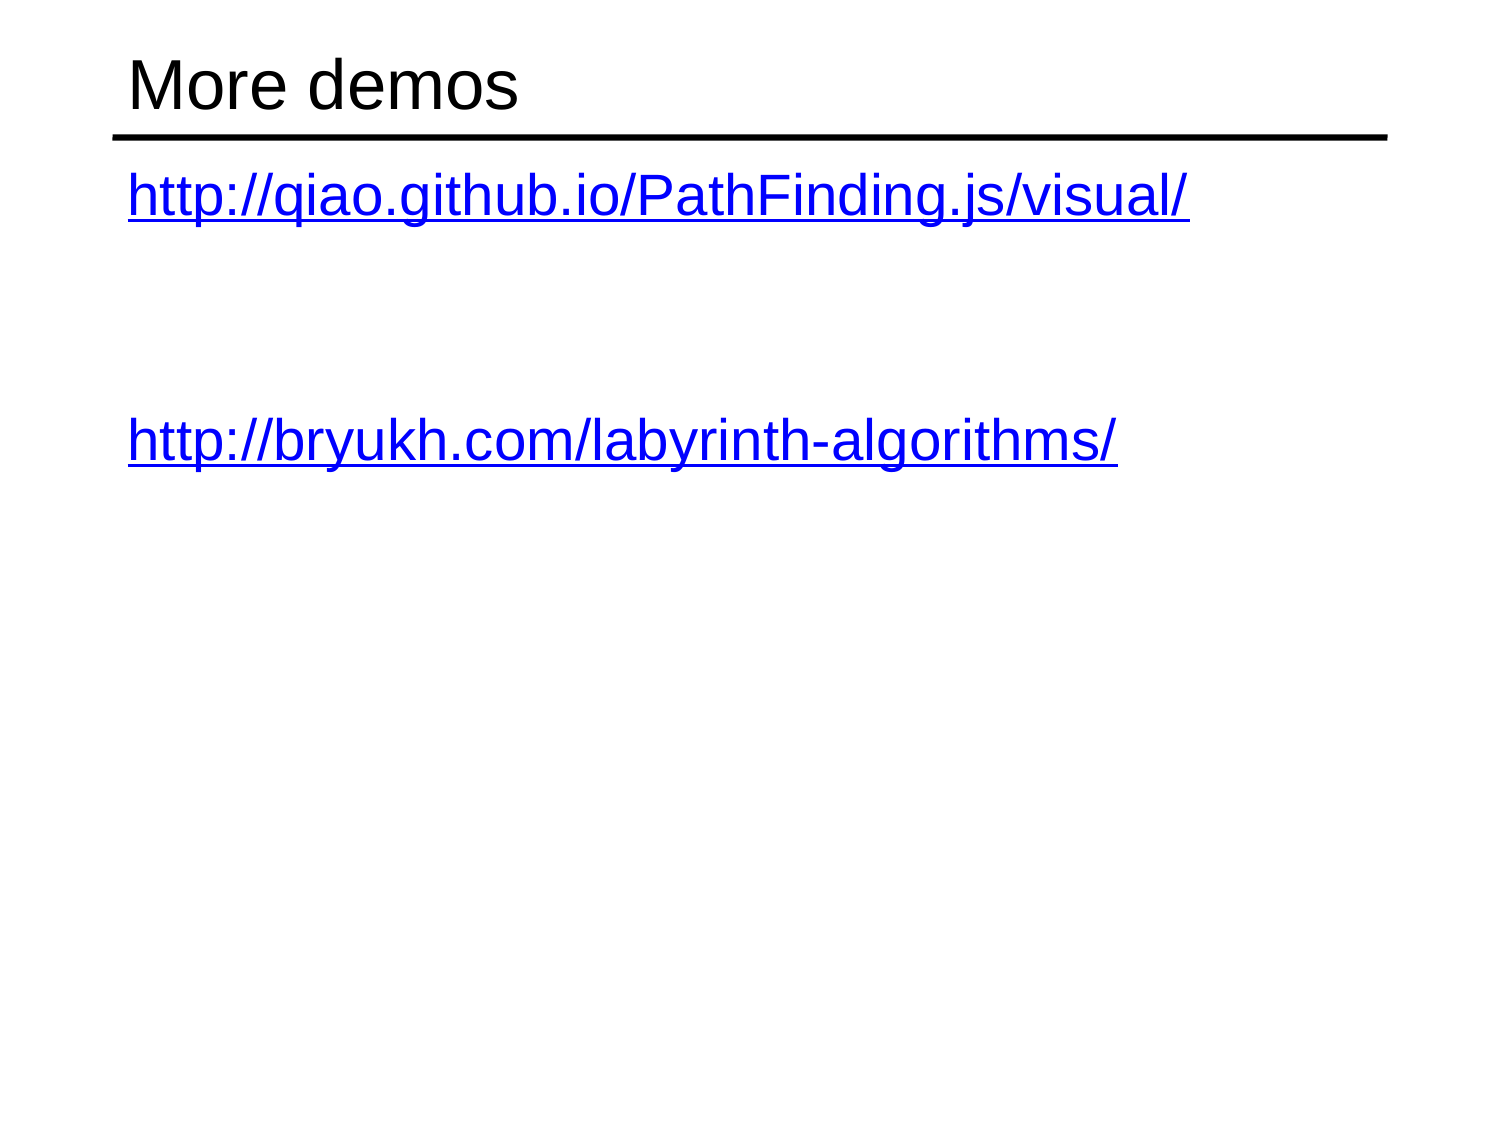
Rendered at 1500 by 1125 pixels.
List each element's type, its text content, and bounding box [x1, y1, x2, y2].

title More demos [112, 12, 1388, 149]
list http://qiao.github.io/PathFinding.js/visual/ http://bryukh.com/labyrinth-algorithms/ [112, 149, 1388, 1013]
